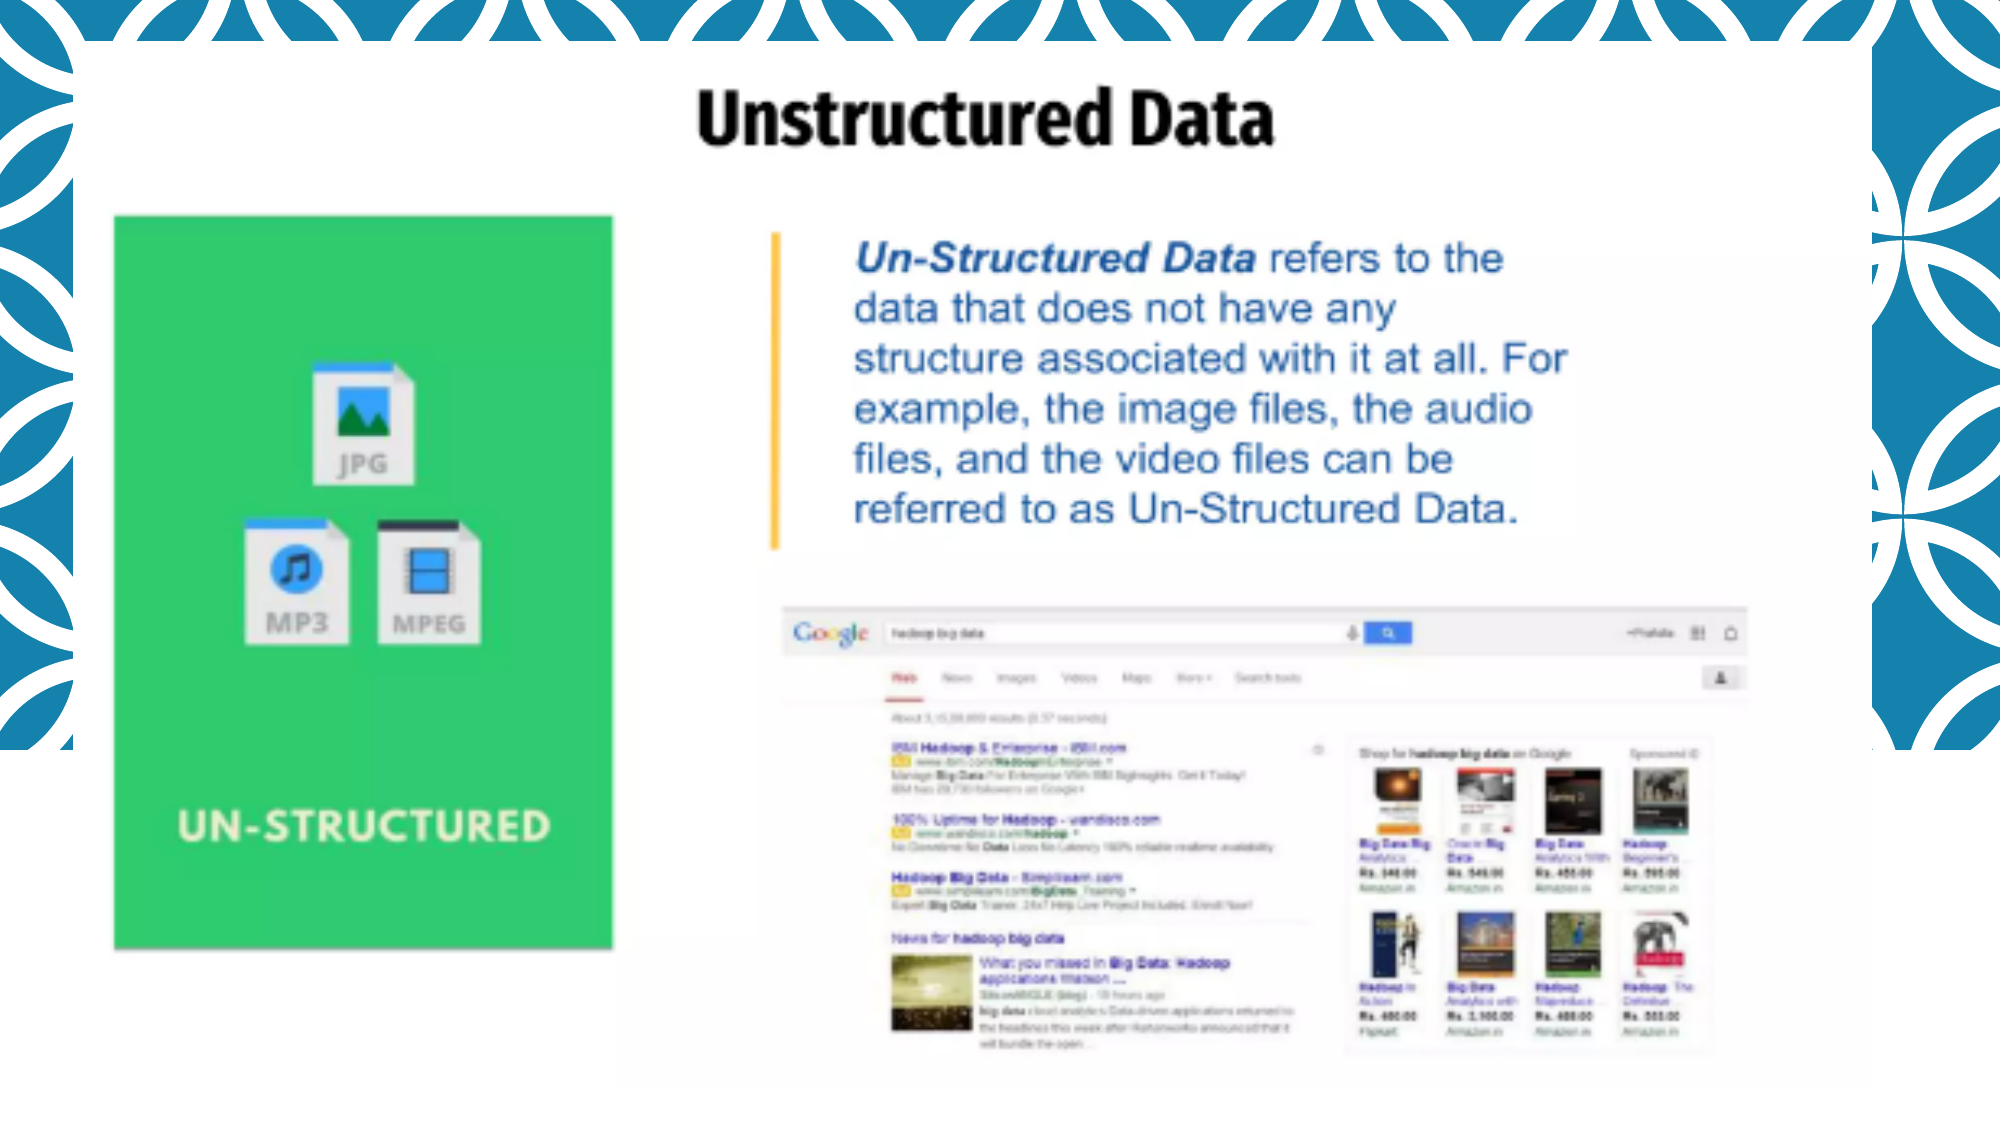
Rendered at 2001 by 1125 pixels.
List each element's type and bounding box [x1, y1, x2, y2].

picture [73, 41, 1872, 1088]
